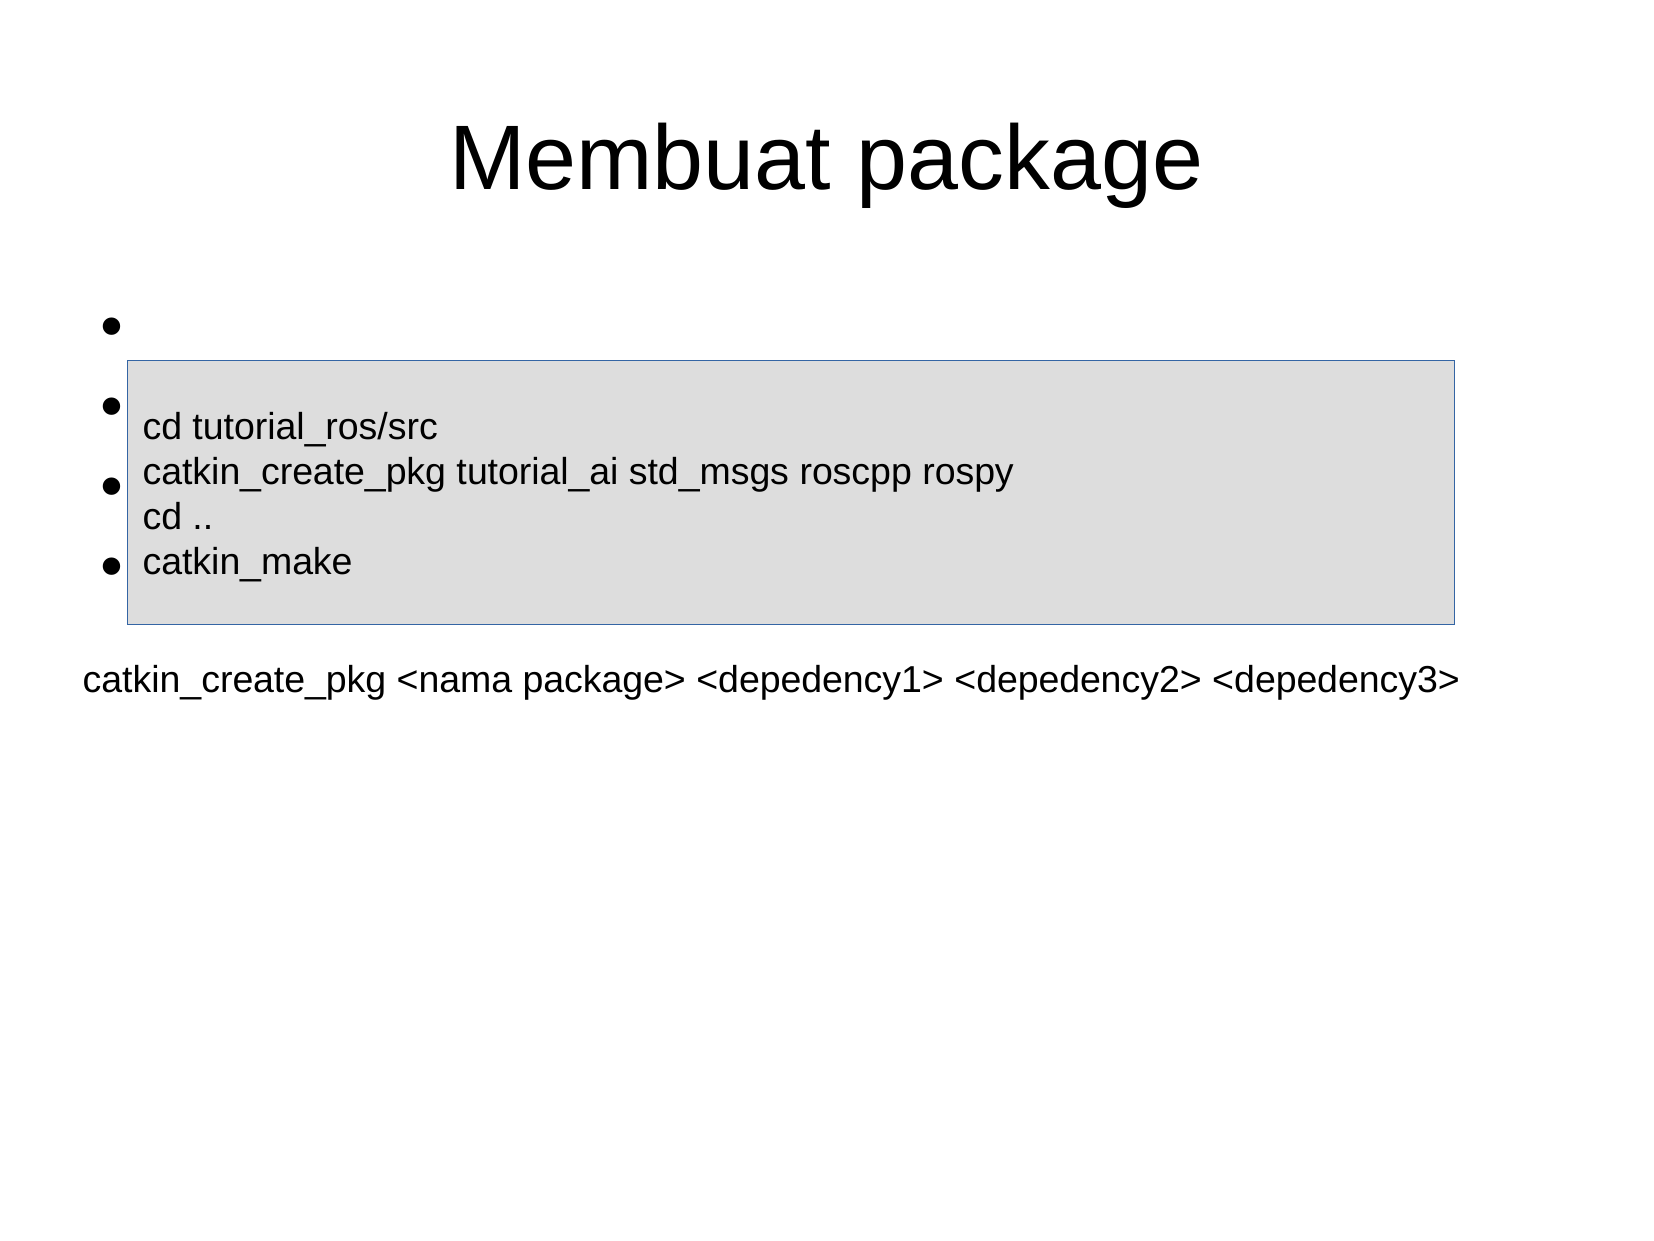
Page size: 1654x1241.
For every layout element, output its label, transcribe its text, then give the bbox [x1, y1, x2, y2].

text_box Membuat package [82, 49, 1571, 257]
text_box catkin_create_pkg <nama package> <depedency1> <depedency2> <depedency3> [82, 290, 1571, 1010]
text_box cd tutorial_ros/src catkin_create_pkg tutorial_ai std_msgs roscpp rospy cd .. catkin_make [127, 360, 1455, 625]
